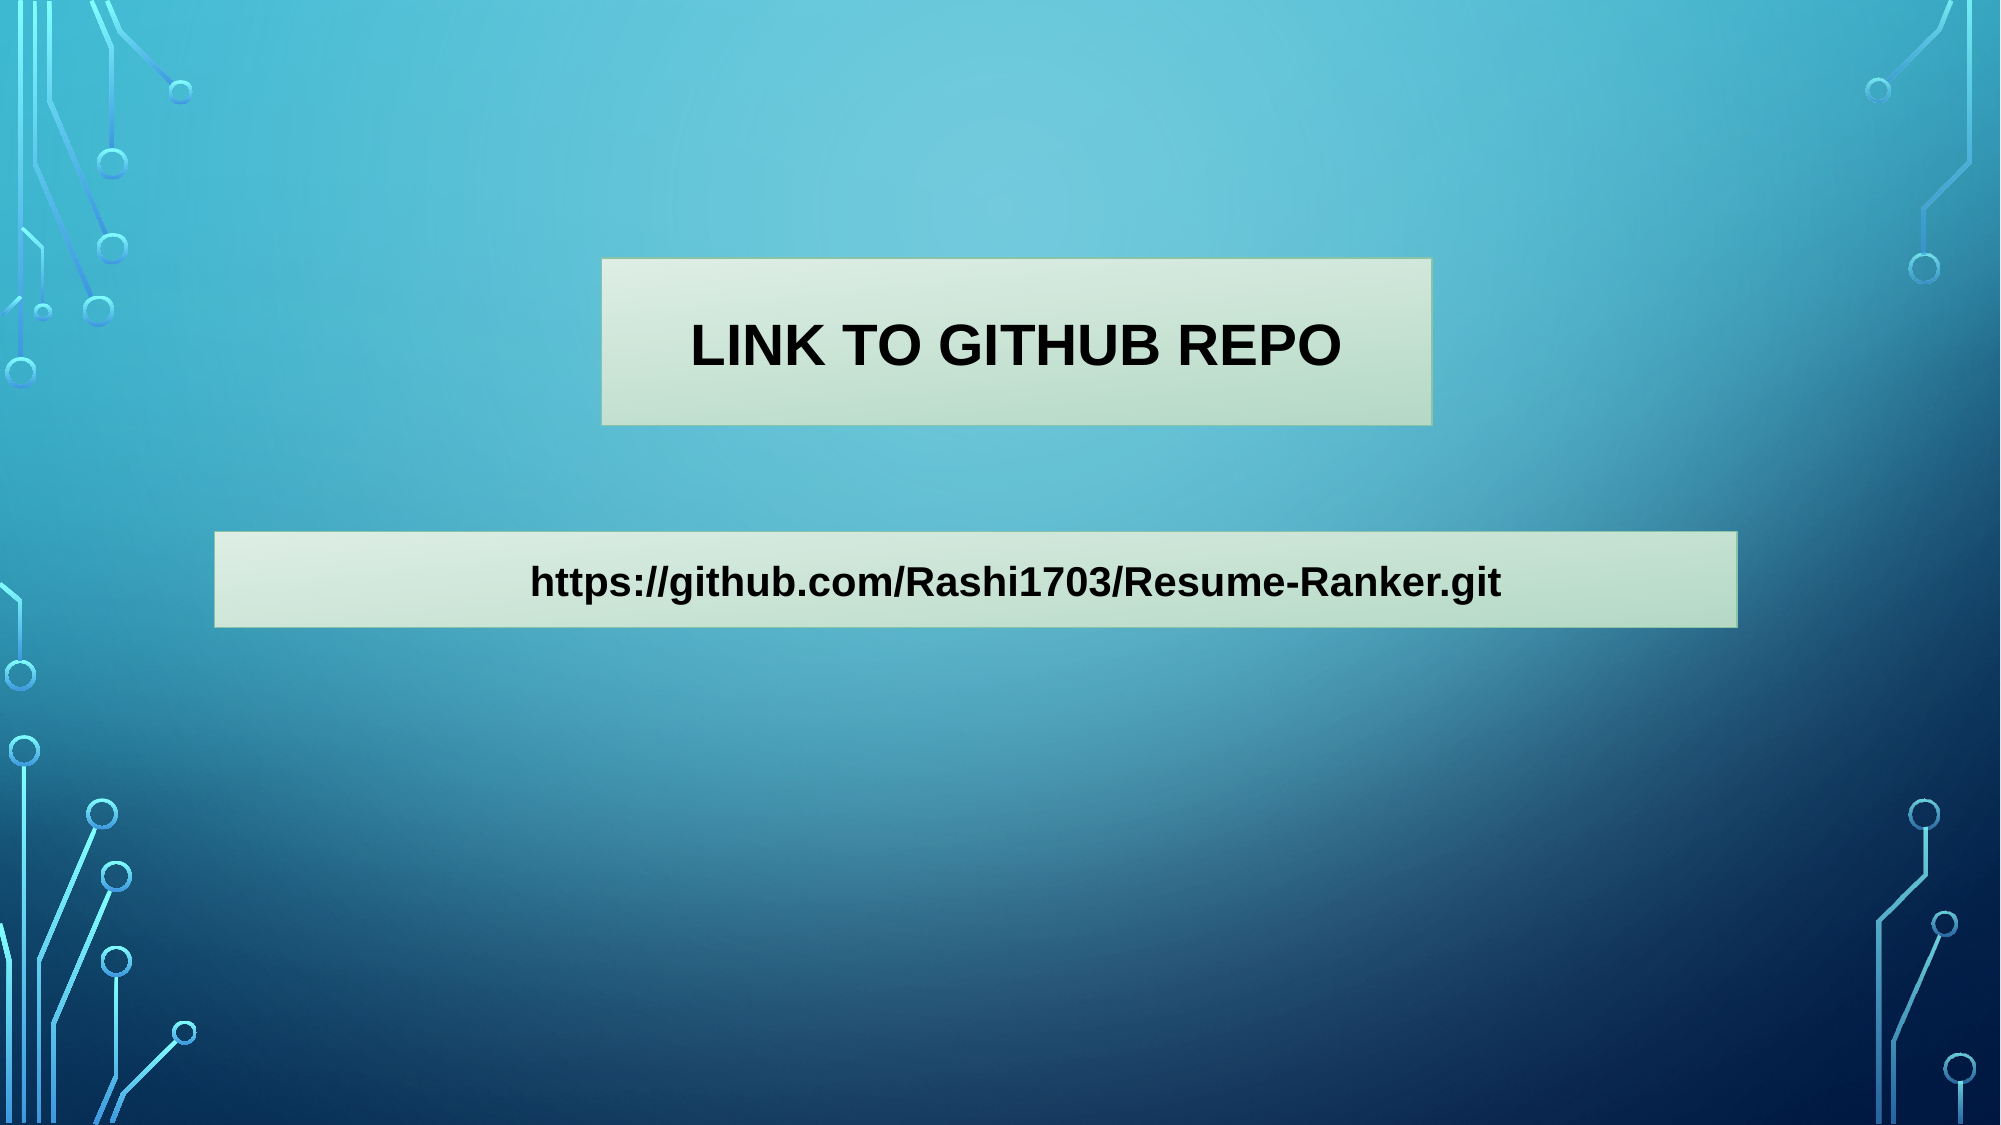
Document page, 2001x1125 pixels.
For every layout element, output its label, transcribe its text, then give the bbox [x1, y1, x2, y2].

text_box https://github.com/Rashi1703/Resume-Ranker.git [214, 531, 1738, 628]
text_box LINK TO GITHUB REPO [601, 257, 1433, 426]
